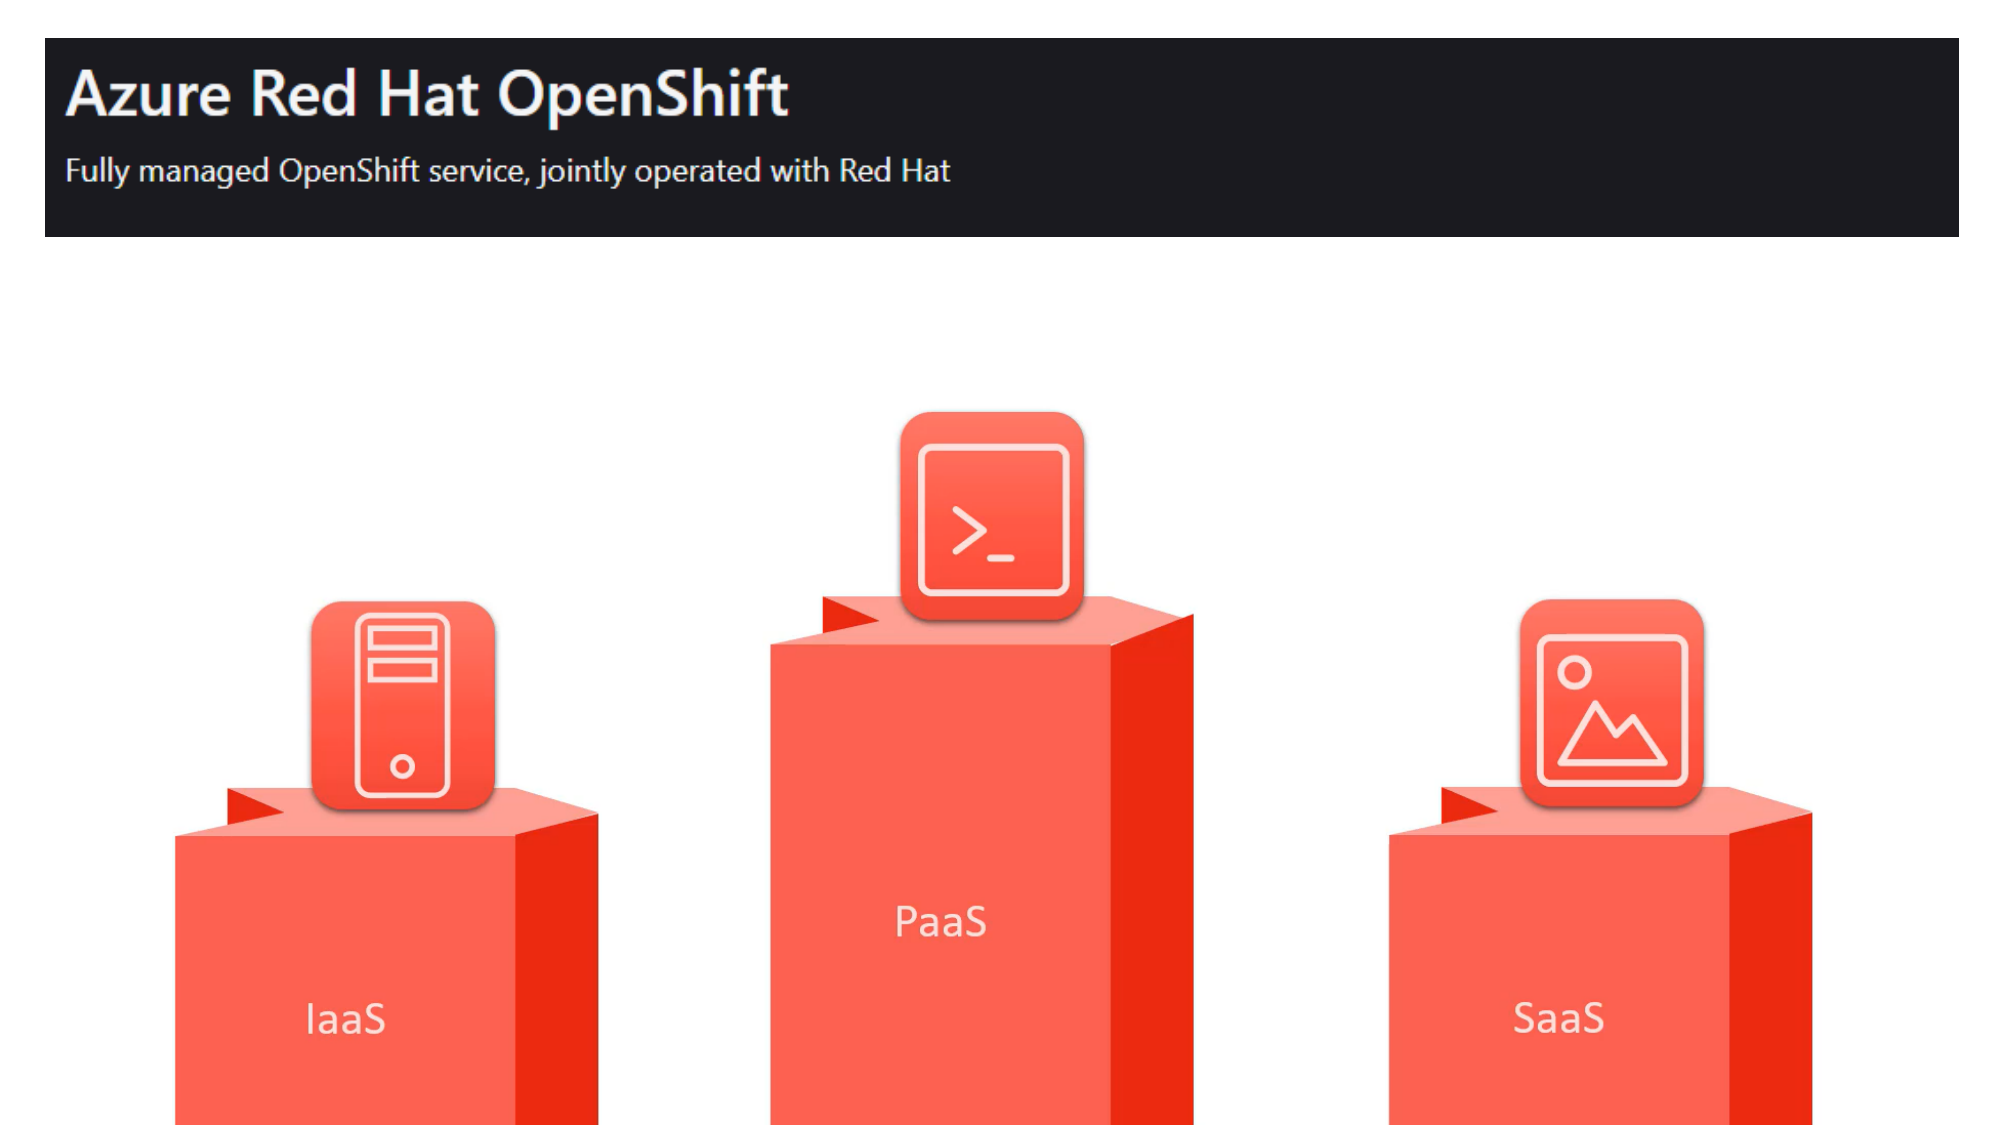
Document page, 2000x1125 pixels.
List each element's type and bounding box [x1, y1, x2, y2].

picture [45, 38, 1960, 238]
picture [79, 375, 1921, 1125]
